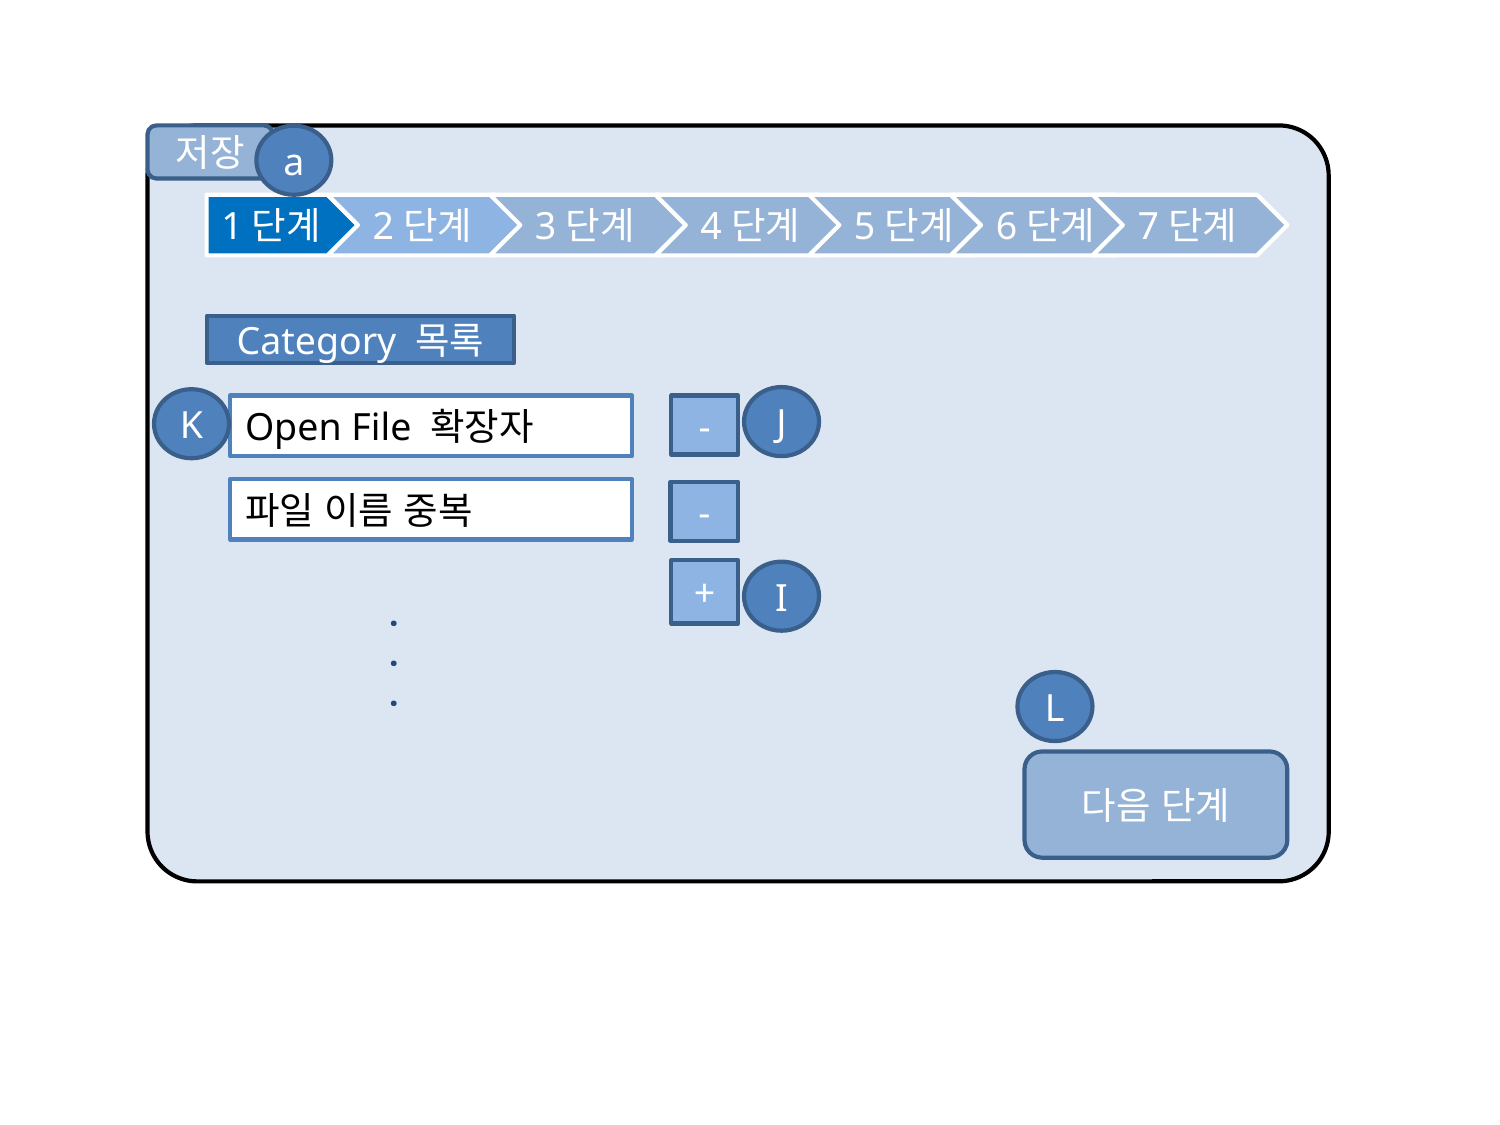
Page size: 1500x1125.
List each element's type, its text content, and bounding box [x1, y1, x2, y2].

text_box 3단계 [488, 192, 681, 258]
text_box J [741, 384, 822, 459]
text_box K [151, 387, 232, 461]
text_box - [668, 480, 740, 543]
text_box + [669, 558, 740, 626]
text_box - [669, 393, 740, 457]
text_box Open File 확장자 [228, 393, 634, 458]
text_box . . . [383, 590, 408, 742]
text_box I [741, 559, 822, 633]
text_box 저장 [145, 123, 273, 181]
text_box 6단계 [948, 192, 1118, 258]
text_box [145, 123, 1331, 884]
text_box 2단계 [325, 192, 516, 258]
text_box 파일 이름 중복 [228, 477, 634, 542]
text_box 1단계 [204, 192, 354, 258]
text_box 7단계 [1090, 192, 1290, 258]
text_box 다음 단계 [1022, 749, 1290, 860]
text_box 5단계 [807, 192, 977, 258]
text_box 4단계 [653, 192, 835, 258]
text_box Category 목록 [205, 314, 516, 365]
text_box a [254, 123, 334, 197]
text_box L [1015, 669, 1095, 744]
